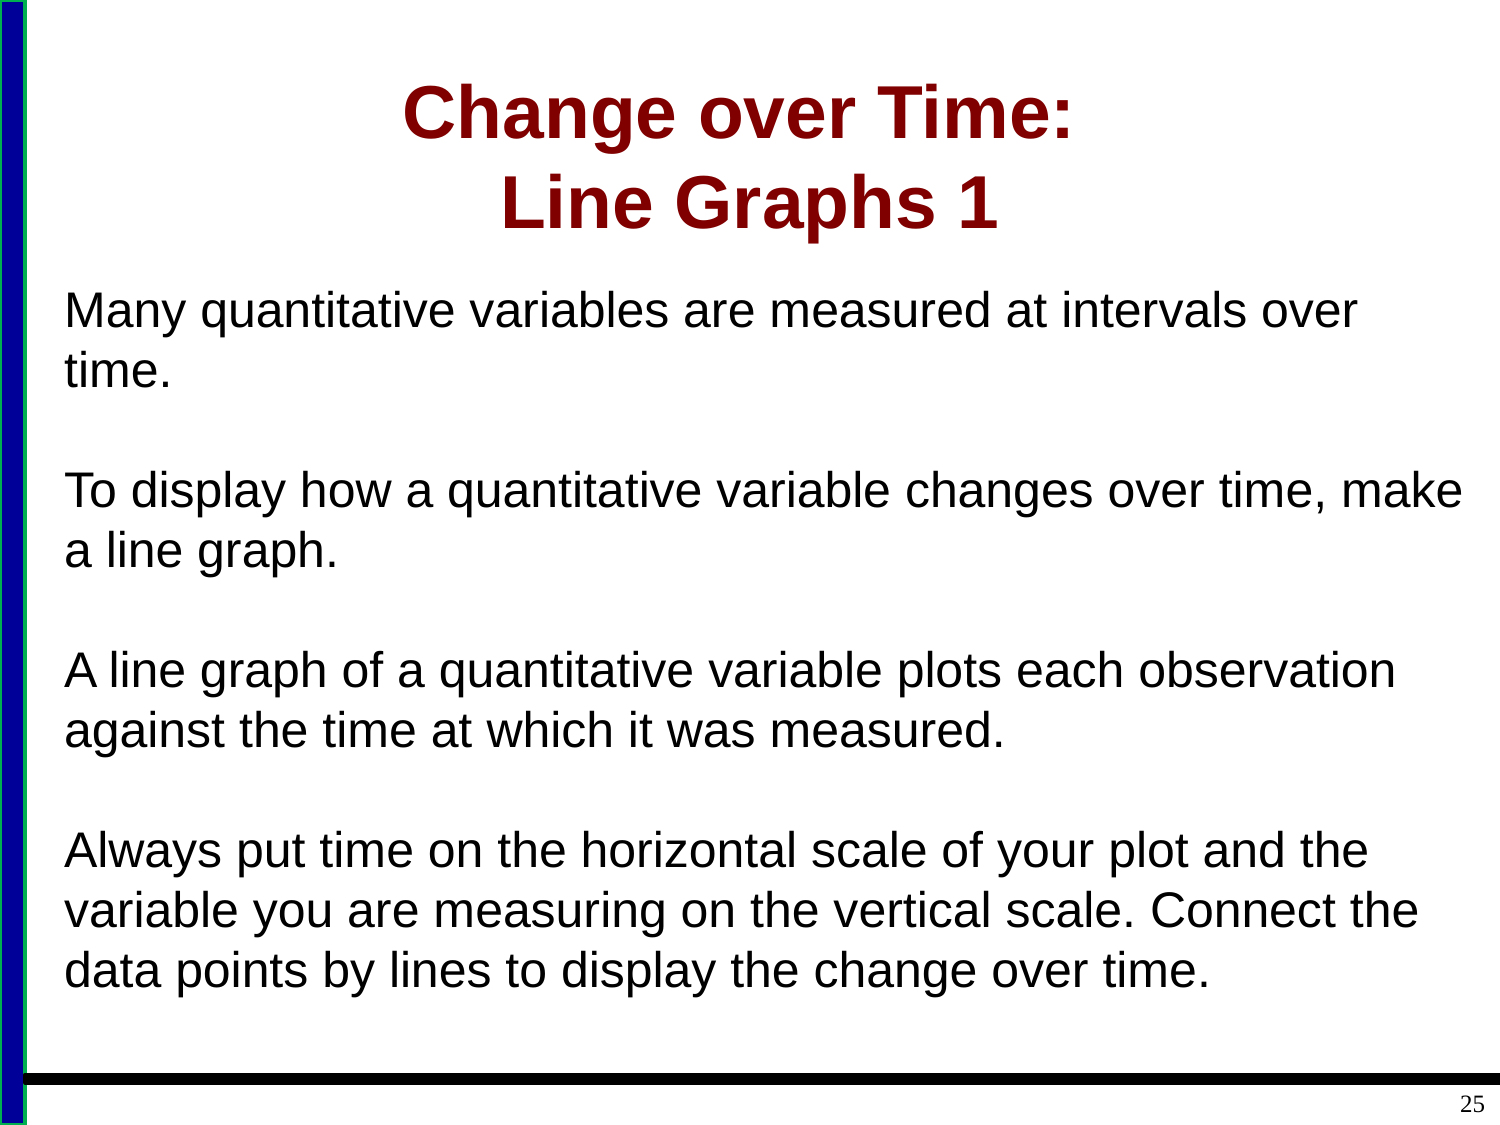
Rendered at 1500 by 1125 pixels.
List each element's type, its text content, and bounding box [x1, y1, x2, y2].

title Change over Time: Line Graphs 1 [74, 59, 1426, 248]
text_box Many quantitative variables are measured at intervals over time. To display how a quantitative variable changes over time, make a line graph. A line graph of a quantitative variable plots each observation against the time at which it was measured. Always put time on the horizontal scale of your plot and the variable you are measuring on the vertical scale. Connect the data points by lines to display the change over time. [49, 269, 1487, 1005]
